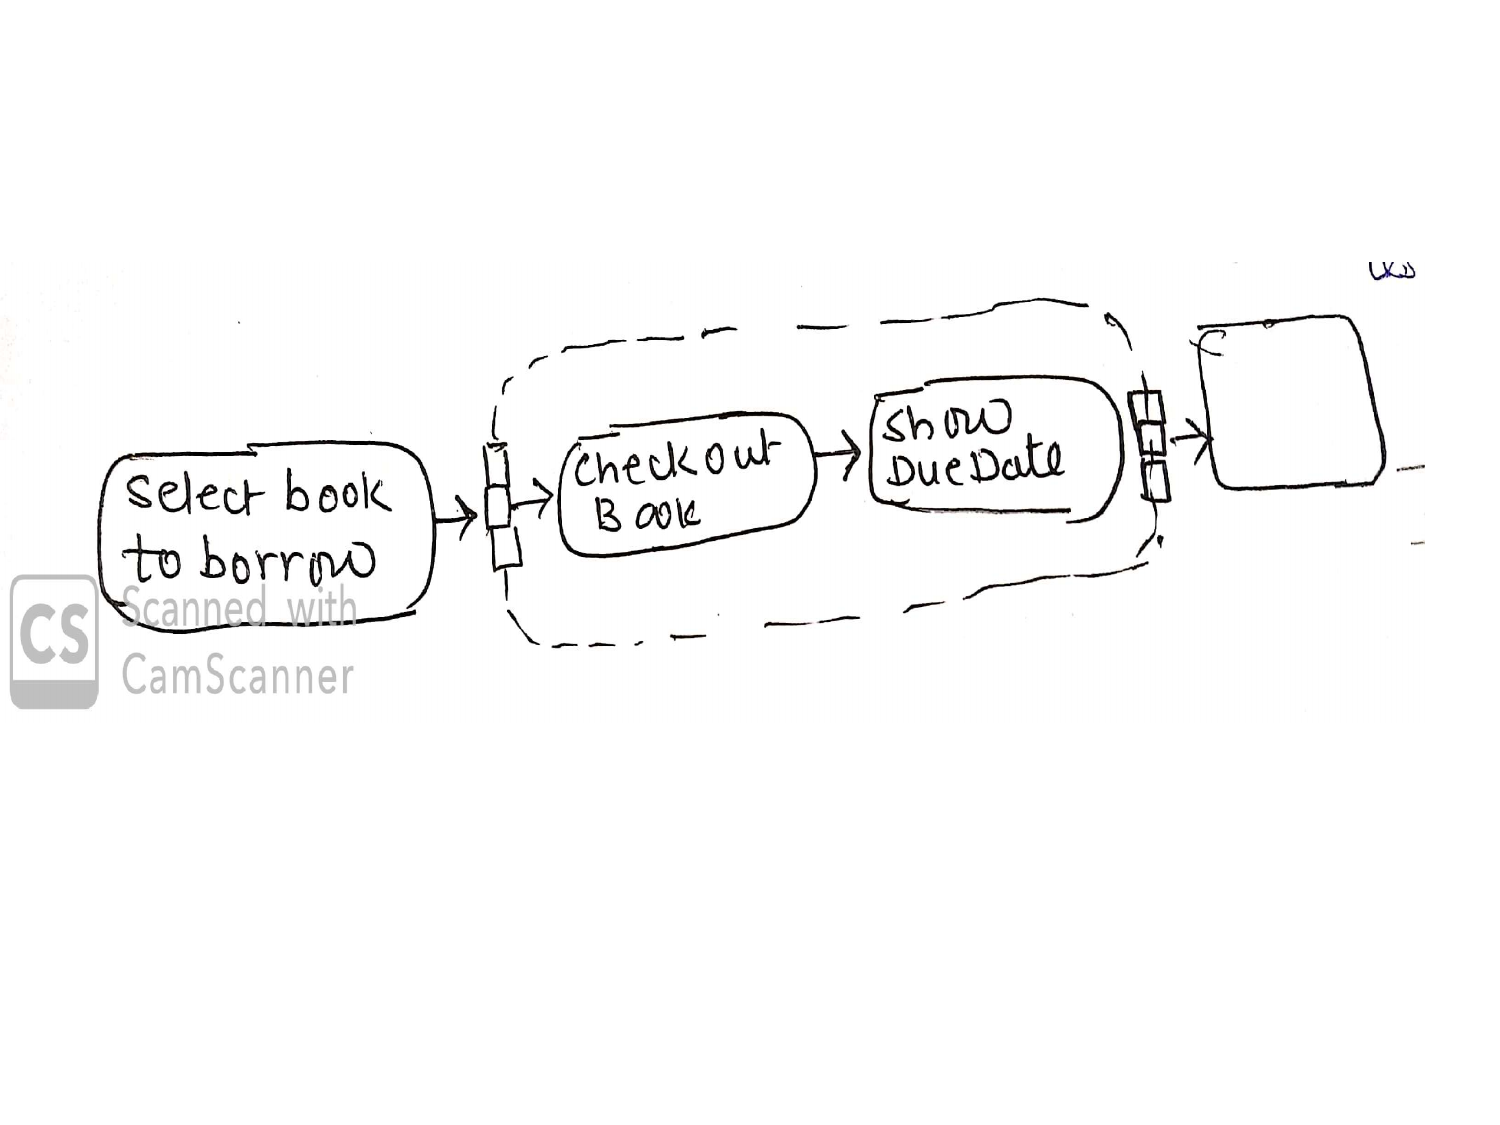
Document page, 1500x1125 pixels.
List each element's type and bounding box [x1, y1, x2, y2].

picture [0, 262, 1426, 724]
